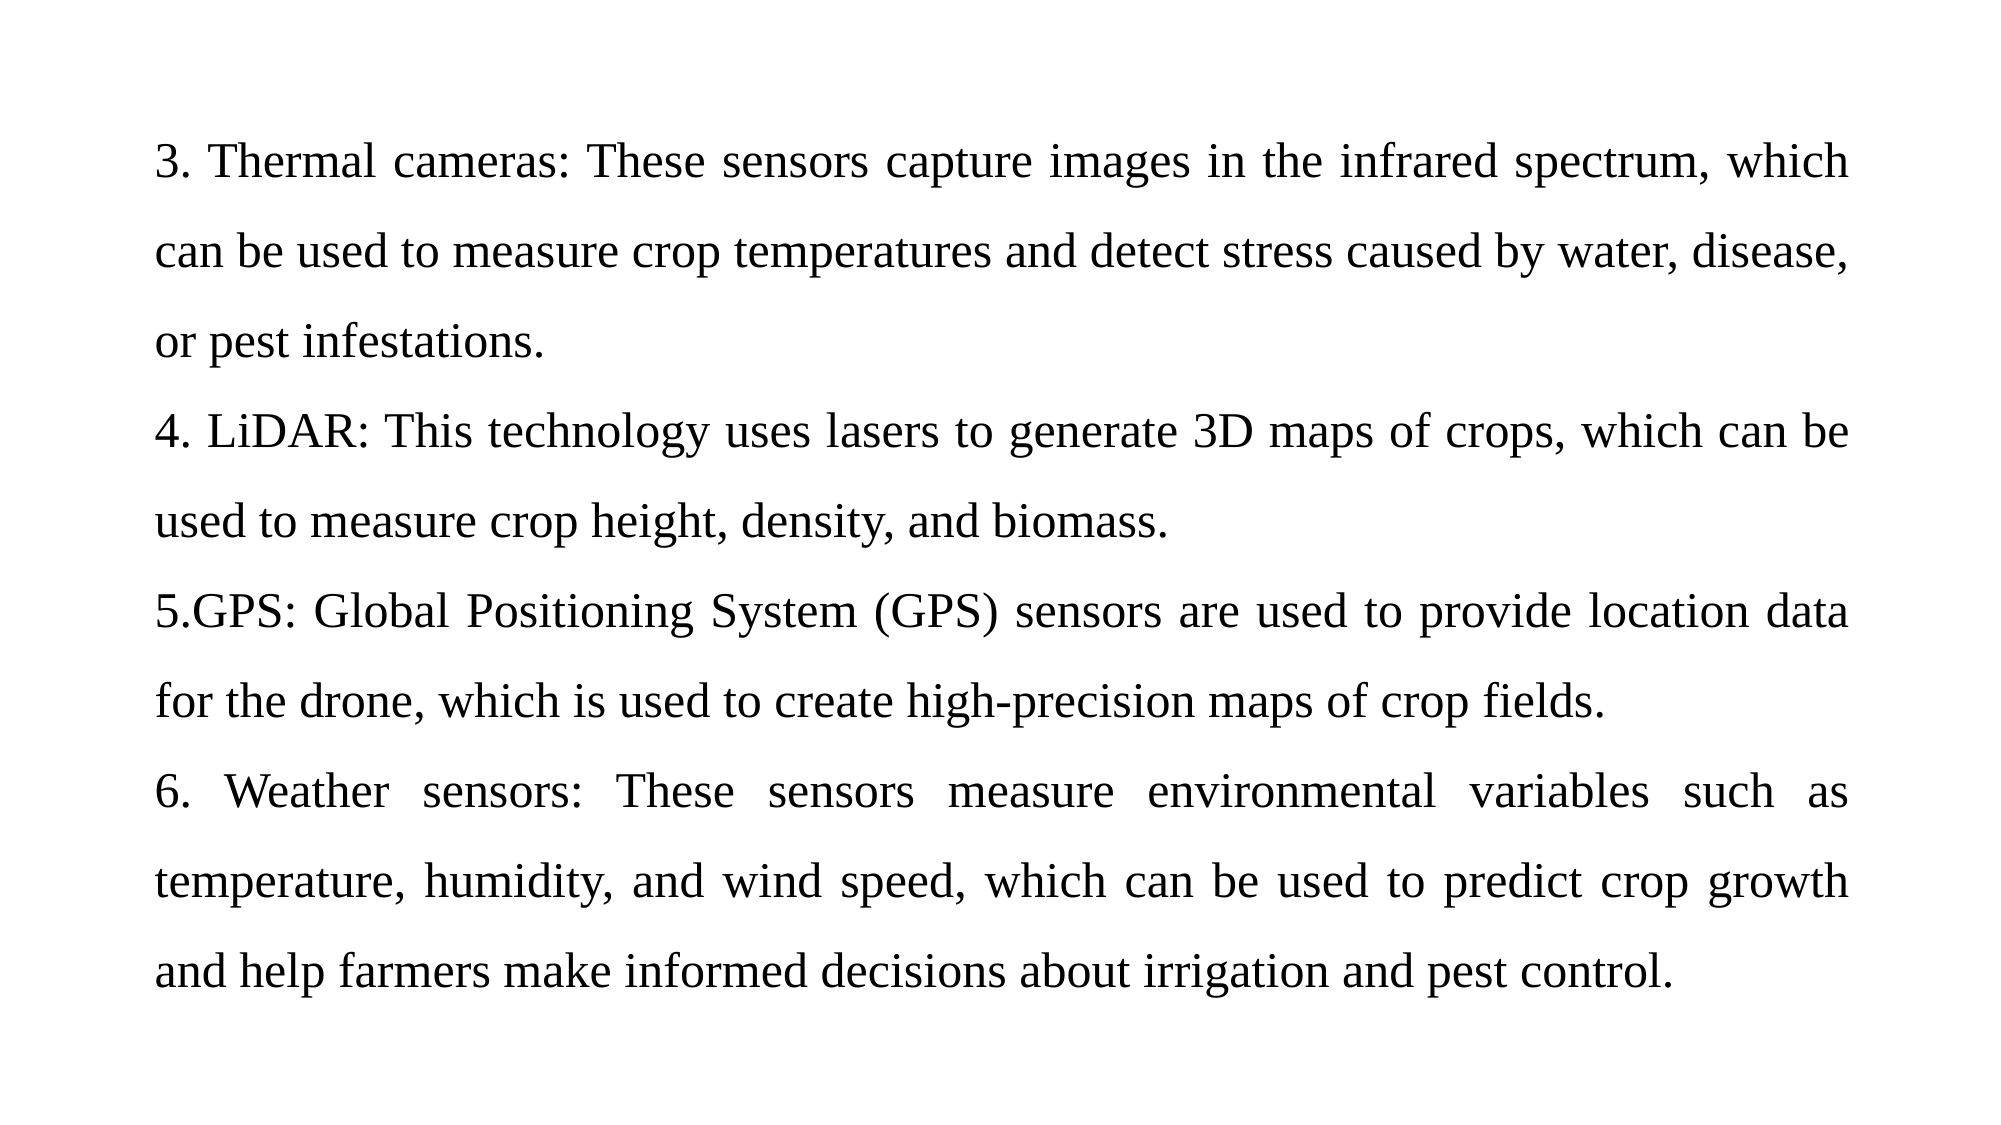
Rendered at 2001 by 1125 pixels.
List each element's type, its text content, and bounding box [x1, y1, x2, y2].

text_box 3. Thermal cameras: These sensors capture images in the infrared spectrum, which can be used to measure crop temperatures and detect stress caused by water, disease, or pest infestations. 4. LiDAR: This technology uses lasers to generate 3D maps of crops, which can be used to measure crop height, density, and biomass. 5.GPS: Global Positioning System (GPS) sensors are used to provide location data for the drone, which is used to create high-precision maps of crop fields. 6. Weather sensors: These sensors measure environmental variables such as temperature, humidity, and wind speed, which can be used to predict crop growth and help farmers make informed decisions about irrigation and pest control. [139, 89, 1866, 1005]
